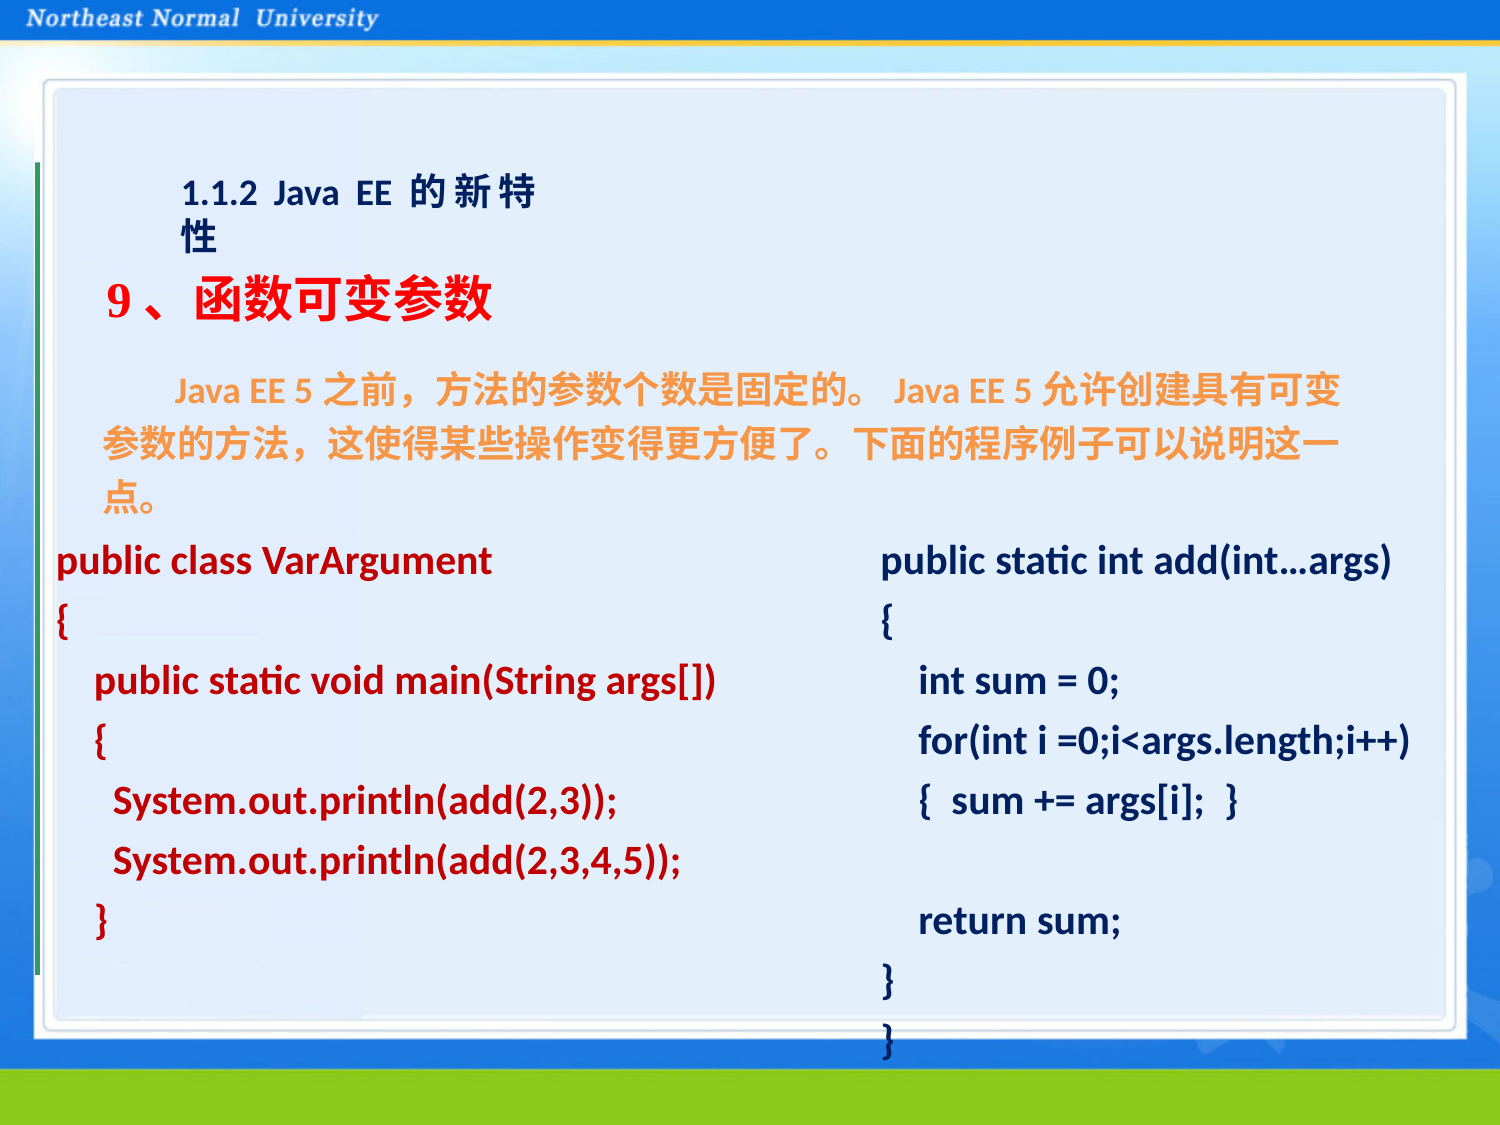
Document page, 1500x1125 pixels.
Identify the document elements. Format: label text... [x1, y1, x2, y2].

picture [0, 0, 1500, 1125]
text_box 9、函数可变参数 [91, 242, 1010, 327]
text_box 1.1.2 Java EE的新特性 [166, 160, 552, 221]
text_box Java EE 5之前，方法的参数个数是固定的。Java EE 5允许创建具有可变参数的方法，这使得某些操作变得更方便了。下面的程序例子可以说明这一点。 [87, 349, 1363, 515]
text_box public static int add(int…args) { int sum = 0; for(int i =0;i<args.length;i++) { sum += args[i]; } return sum; } } [807, 515, 1455, 1071]
text_box public class VarArgument { public static void main(String args[]) { System.out.println(add(2,3)); System.out.println(add(2,3,4,5)); } [41, 515, 975, 951]
